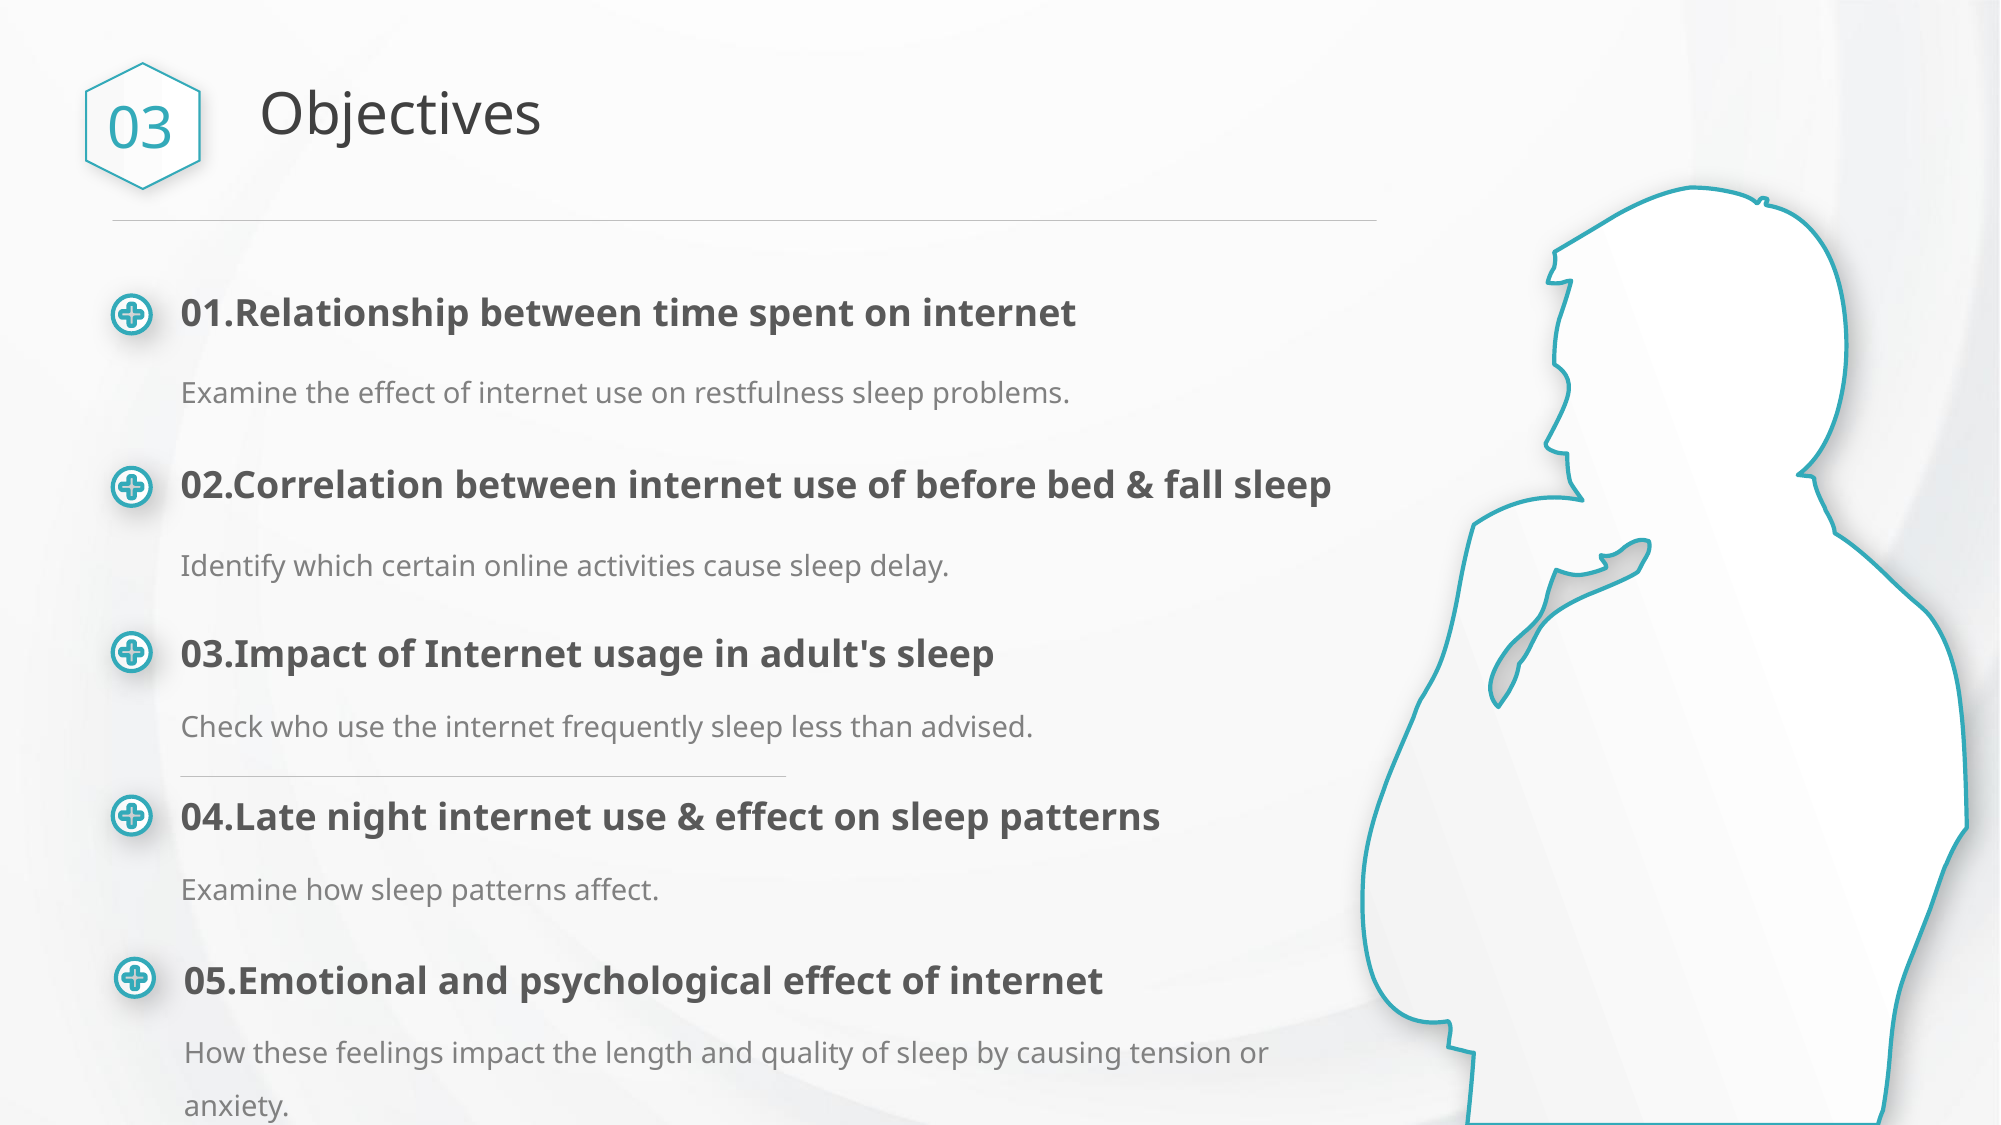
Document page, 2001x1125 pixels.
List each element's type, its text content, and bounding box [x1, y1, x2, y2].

text_box [1362, 187, 1967, 1125]
text_box [112, 467, 151, 506]
text_box How these feelings impact the length and quality of sleep by causing tension or anxiety. [169, 1009, 1328, 1125]
picture [0, 0, 2000, 1125]
text_box Examine how sleep patterns affect. [165, 845, 1325, 966]
text_box 02.Correlation between internet use of before bed & fall sleep [165, 444, 1325, 517]
picture [1491, 540, 1649, 706]
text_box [71, 63, 564, 189]
text_box [112, 633, 151, 672]
text_box Check who use the internet frequently sleep less than advised. [165, 682, 1325, 773]
text_box 03.Impact of Internet usage in adult's sleep [165, 610, 1325, 682]
text_box [115, 958, 154, 997]
text_box Identify which certain online activities cause sleep delay. [165, 517, 1325, 610]
text_box [112, 796, 151, 835]
text_box 01.Relationship between time spent on internet [165, 272, 1325, 344]
text_box 05.Emotional and psychological effect of internet [169, 936, 1328, 1009]
text_box [112, 295, 151, 334]
text_box Examine the effect of internet use on restfulness sleep problems. [165, 344, 1325, 444]
text_box 04.Late night internet use & effect on sleep patterns [165, 773, 1325, 845]
